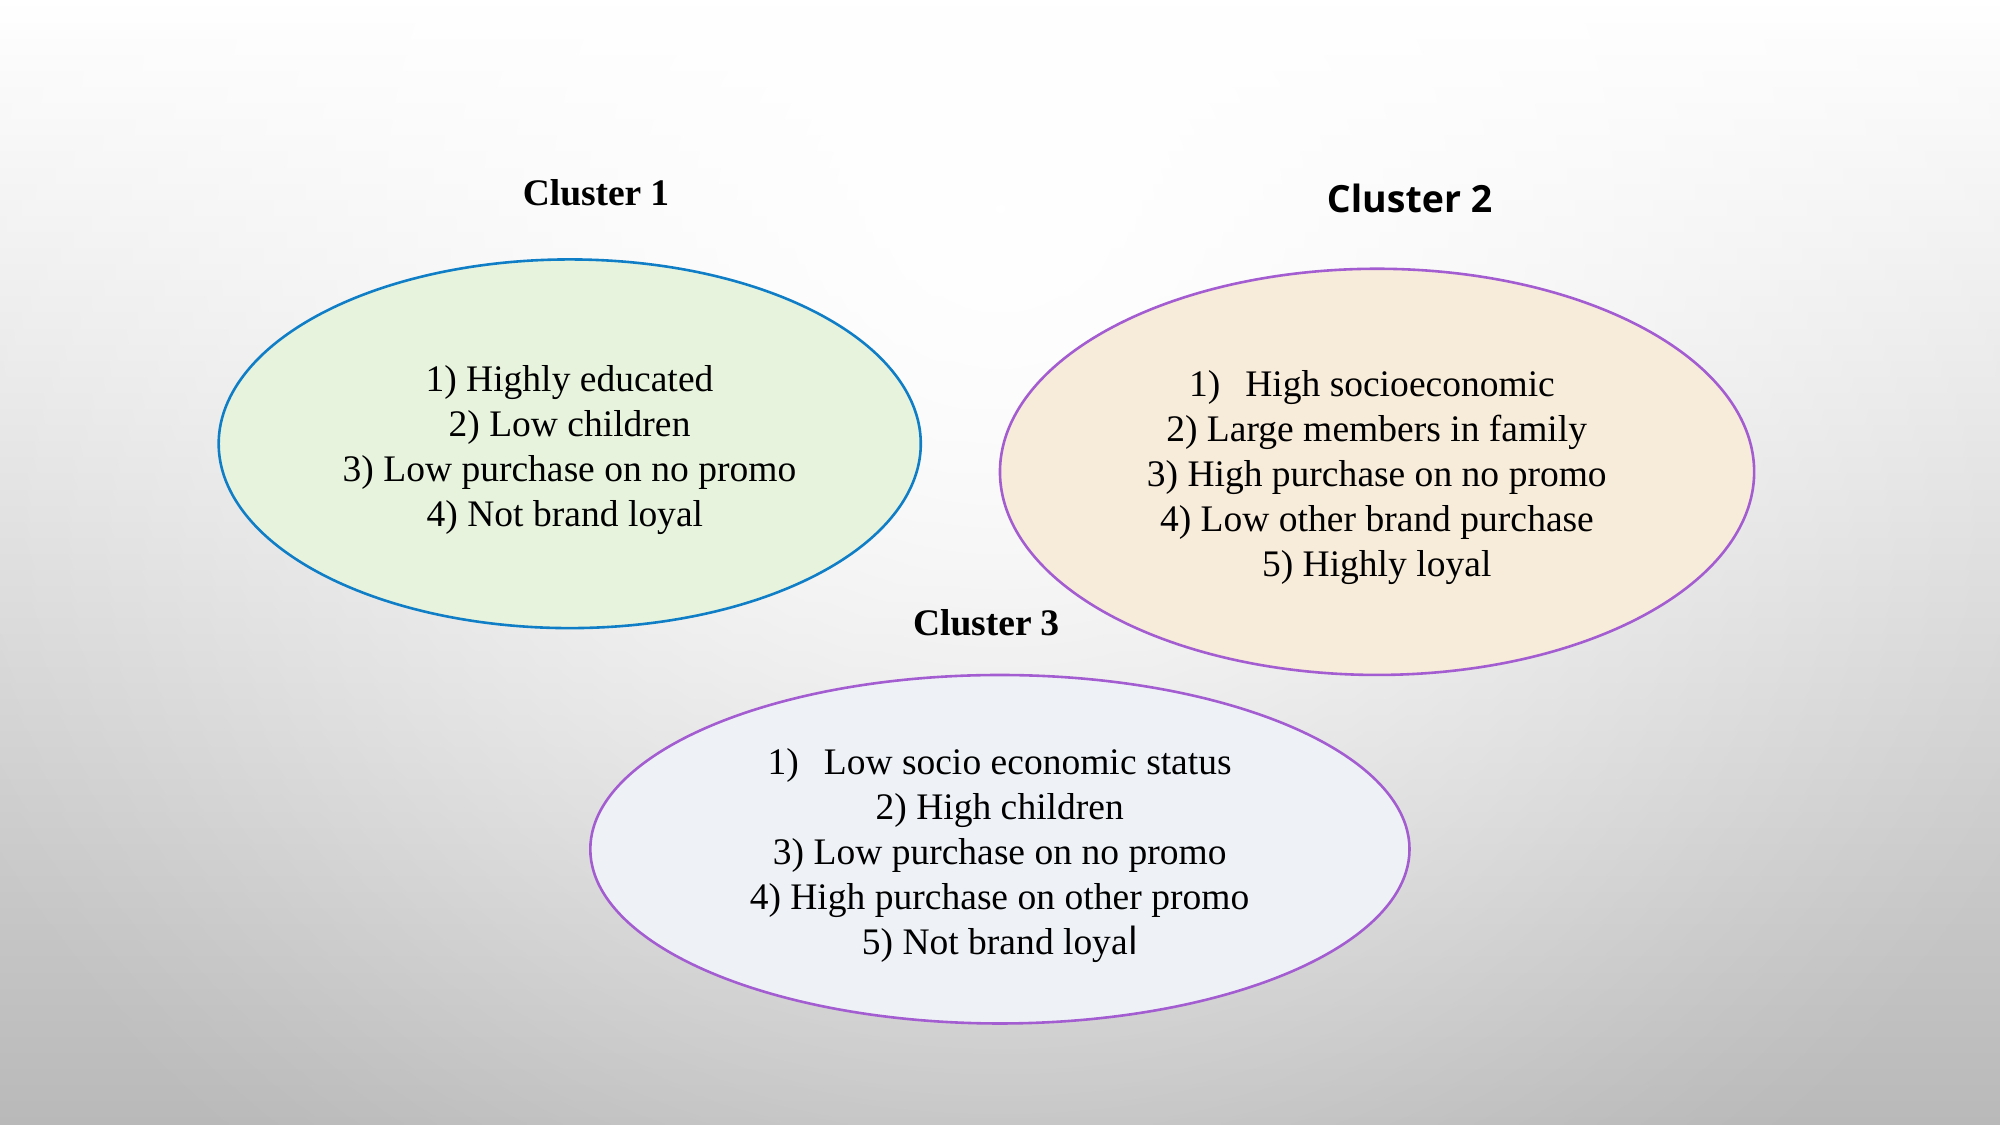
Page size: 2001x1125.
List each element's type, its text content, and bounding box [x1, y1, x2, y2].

text_box Cluster 2 [1312, 167, 1508, 228]
text_box Low socio economic status 2) High children 3) Low purchase on no promo 4) High purchase on other promo 5) Not brand loyal [589, 673, 1411, 1025]
text_box Cluster 1 [508, 160, 685, 221]
text_box 1) Highly educated 2) Low children 3) Low purchase on no promo 4) Not brand loyal [217, 258, 923, 630]
text_box Cluster 3 [898, 590, 1075, 651]
text_box High socioeconomic 2) Large members in family 3) High purchase on no promo 4) Low other brand purchase 5) Highly loyal [998, 267, 1756, 677]
picture [0, 0, 2000, 1125]
